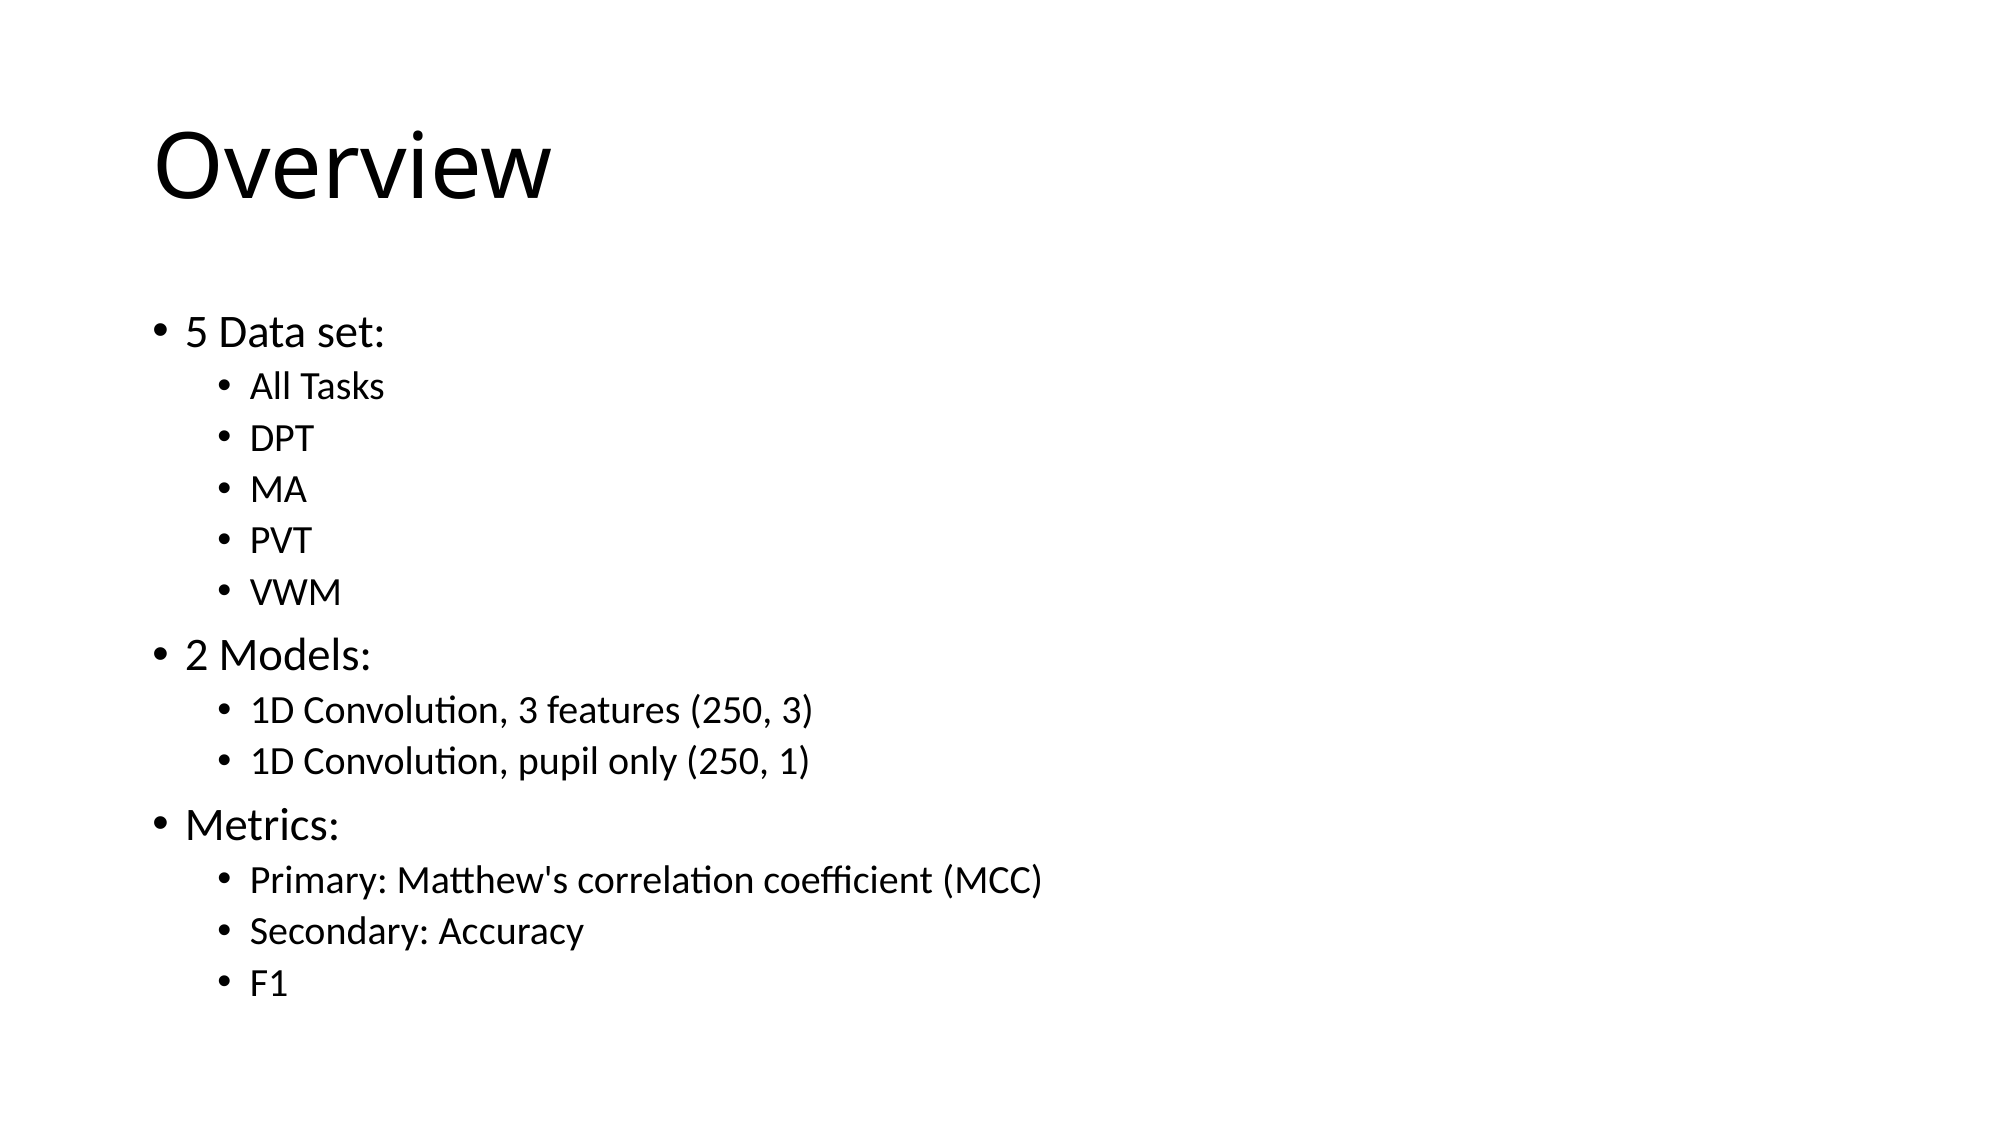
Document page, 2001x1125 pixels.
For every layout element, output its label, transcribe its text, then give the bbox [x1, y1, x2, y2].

title Overview [137, 59, 1863, 278]
list 5 Data set: All Tasks DPT MA PVT VWM 2 Models: 1D Convolution, 3 features (250, 3) 1D Convolution, pupil only (250, 1) Metrics: Primary: Matthew's correlation coefficient (MCC) Secondary: Accuracy F1 [137, 299, 1863, 1014]
